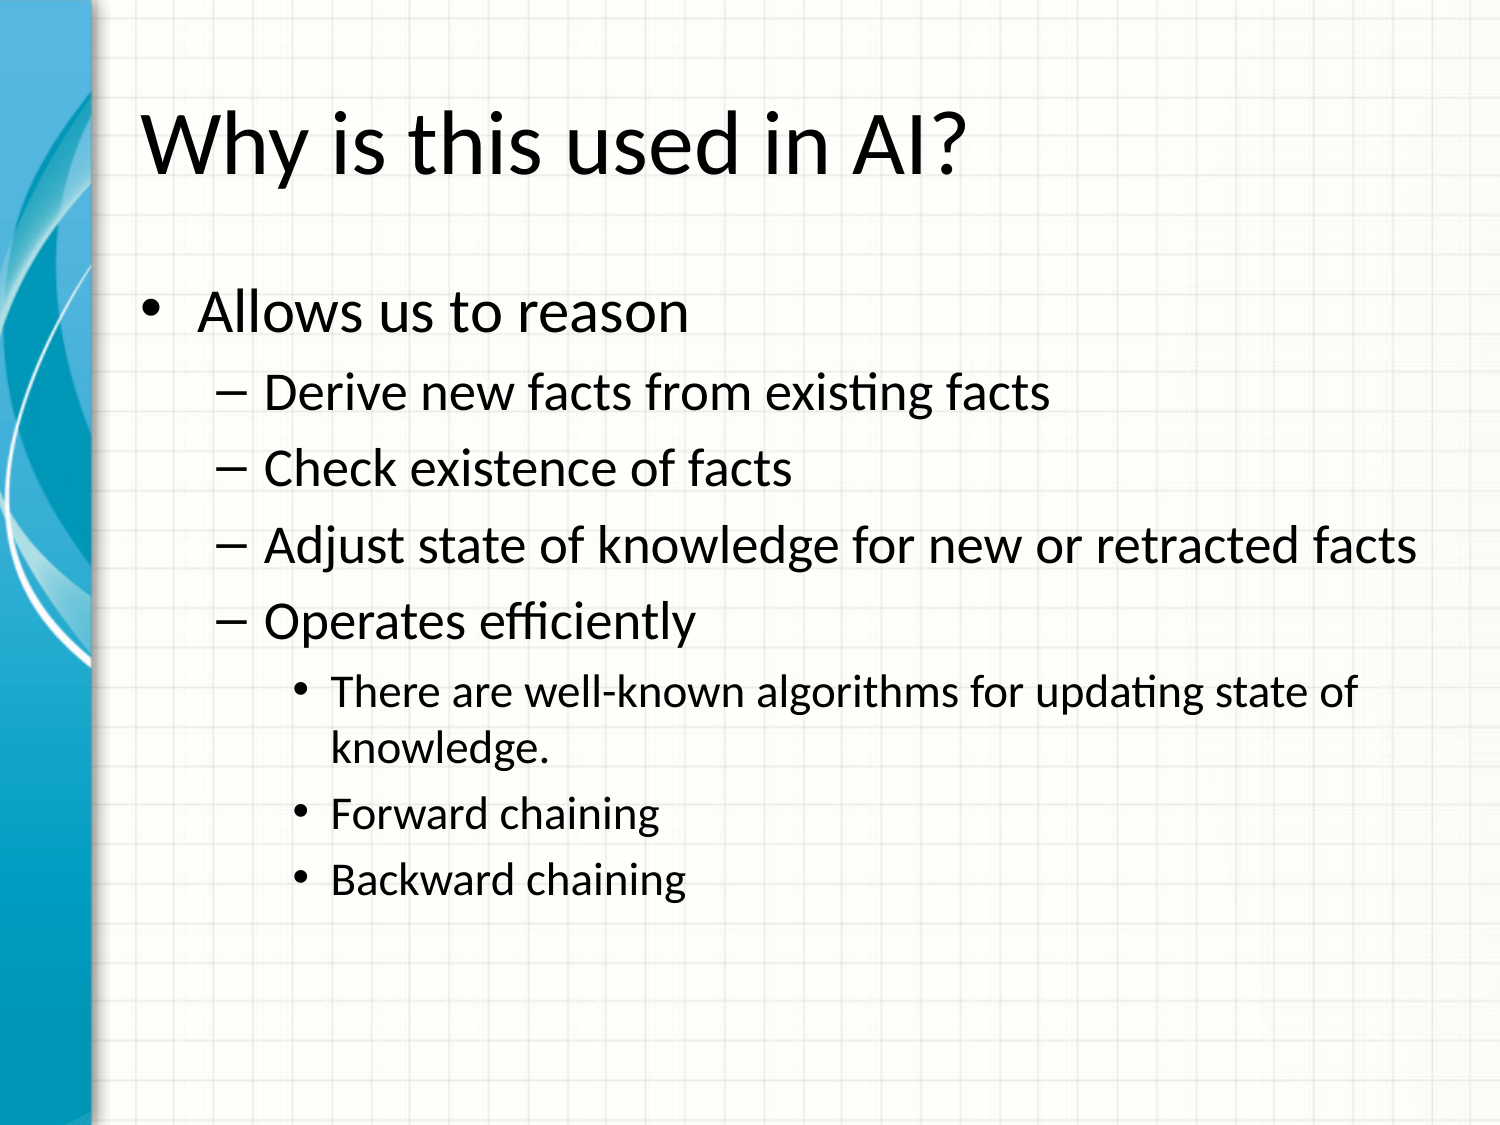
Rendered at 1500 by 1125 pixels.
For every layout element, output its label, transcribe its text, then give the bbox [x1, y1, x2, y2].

picture [0, 0, 1500, 1125]
title Why is this used in AI? [125, 44, 1450, 232]
list Allows us to reason Derive new facts from existing facts Check existence of facts Adjust state of knowledge for new or retracted facts Operates efficiently There are well-known algorithms for updating state of knowledge. Forward chaining Backward chaining [125, 261, 1450, 967]
